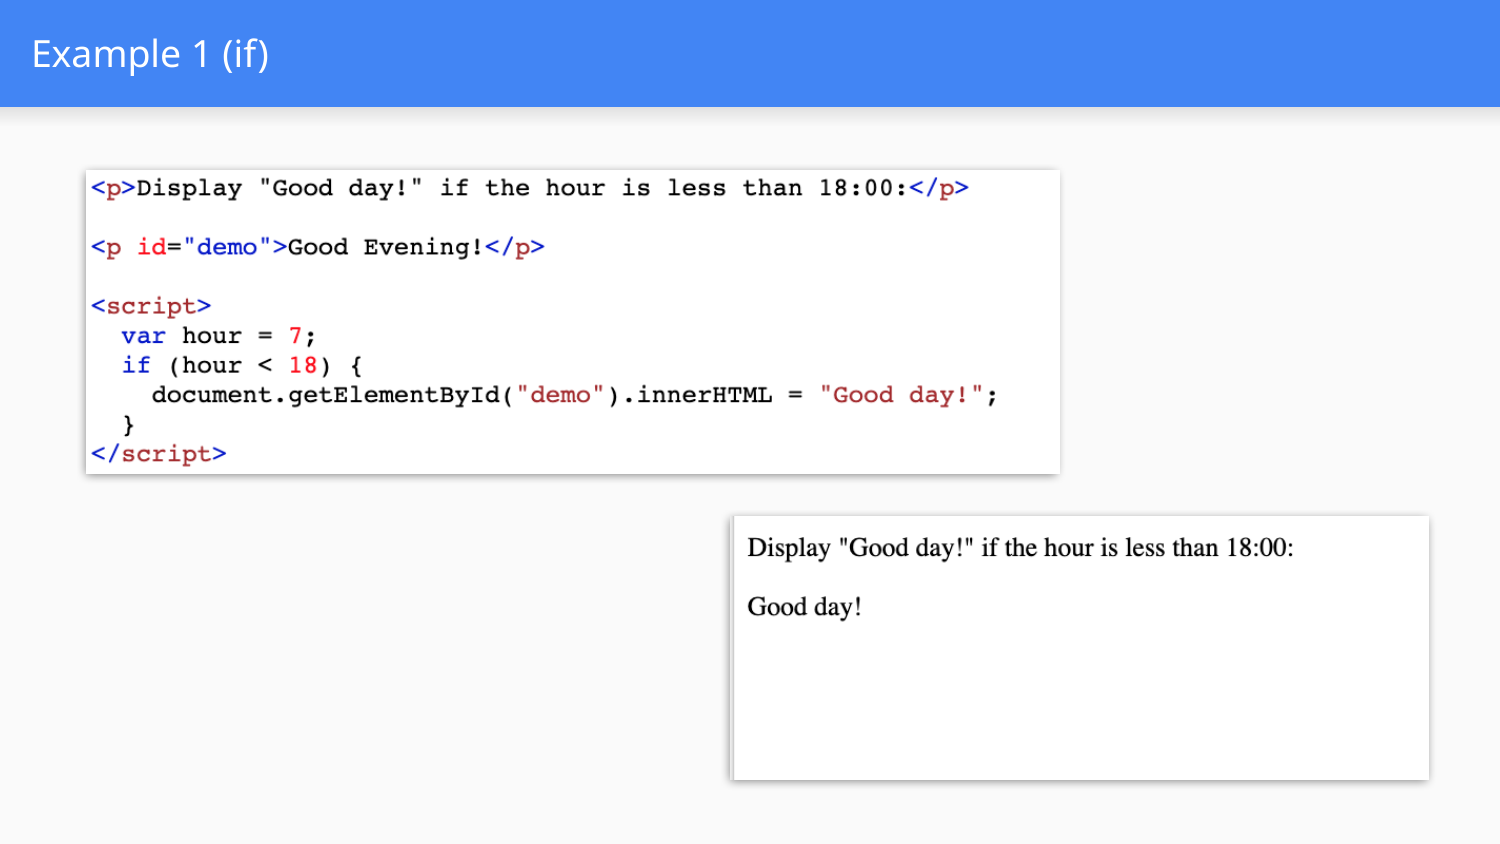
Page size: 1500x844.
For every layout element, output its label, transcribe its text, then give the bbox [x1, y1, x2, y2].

picture [730, 516, 1429, 780]
picture [86, 170, 1060, 474]
title Example 1 (if) [16, 2, 1464, 102]
